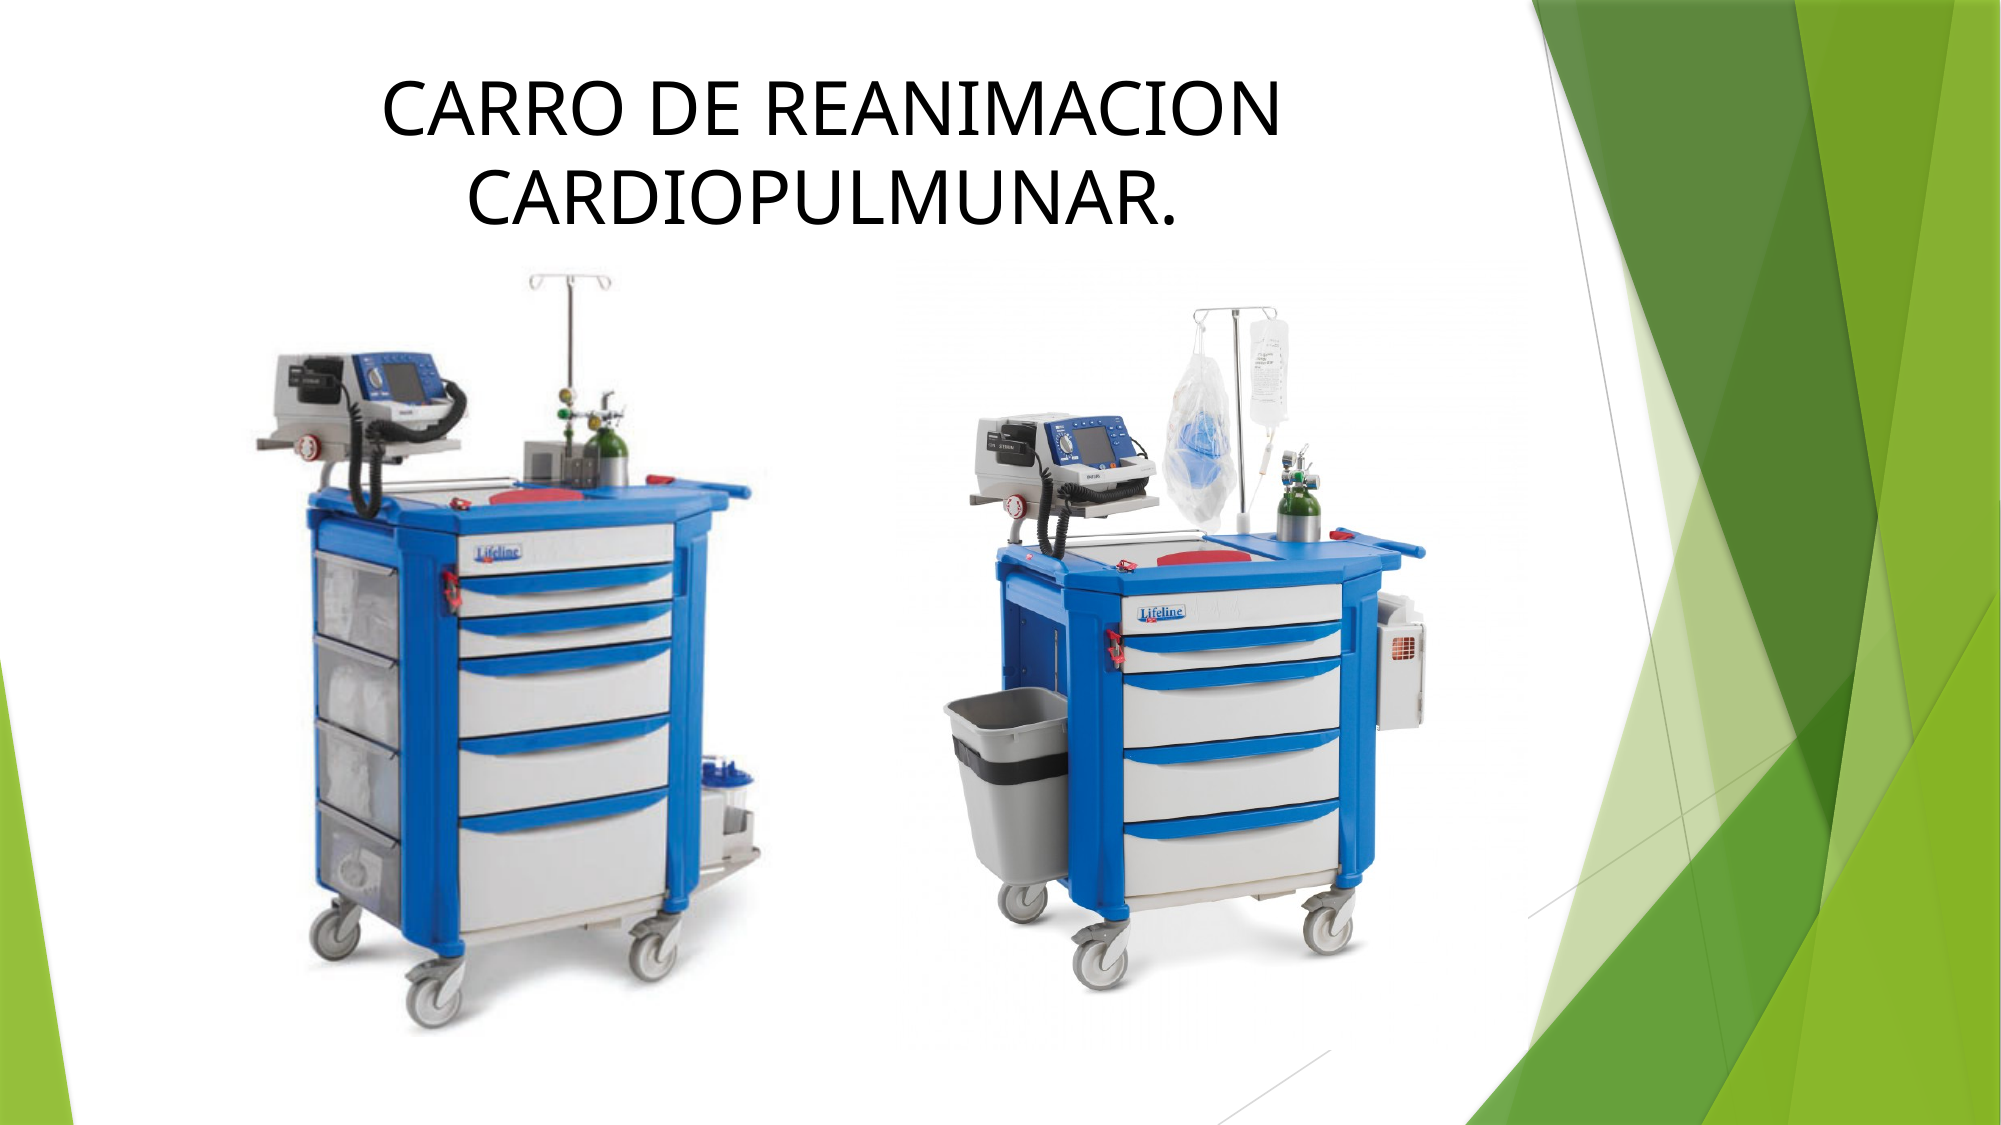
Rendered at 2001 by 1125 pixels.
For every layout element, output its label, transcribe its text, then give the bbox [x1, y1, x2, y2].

picture [108, 254, 891, 1037]
picture [896, 258, 1529, 1051]
title CARRO DE REANIMACION CARDIOPULMUNAR. [117, 52, 1528, 258]
